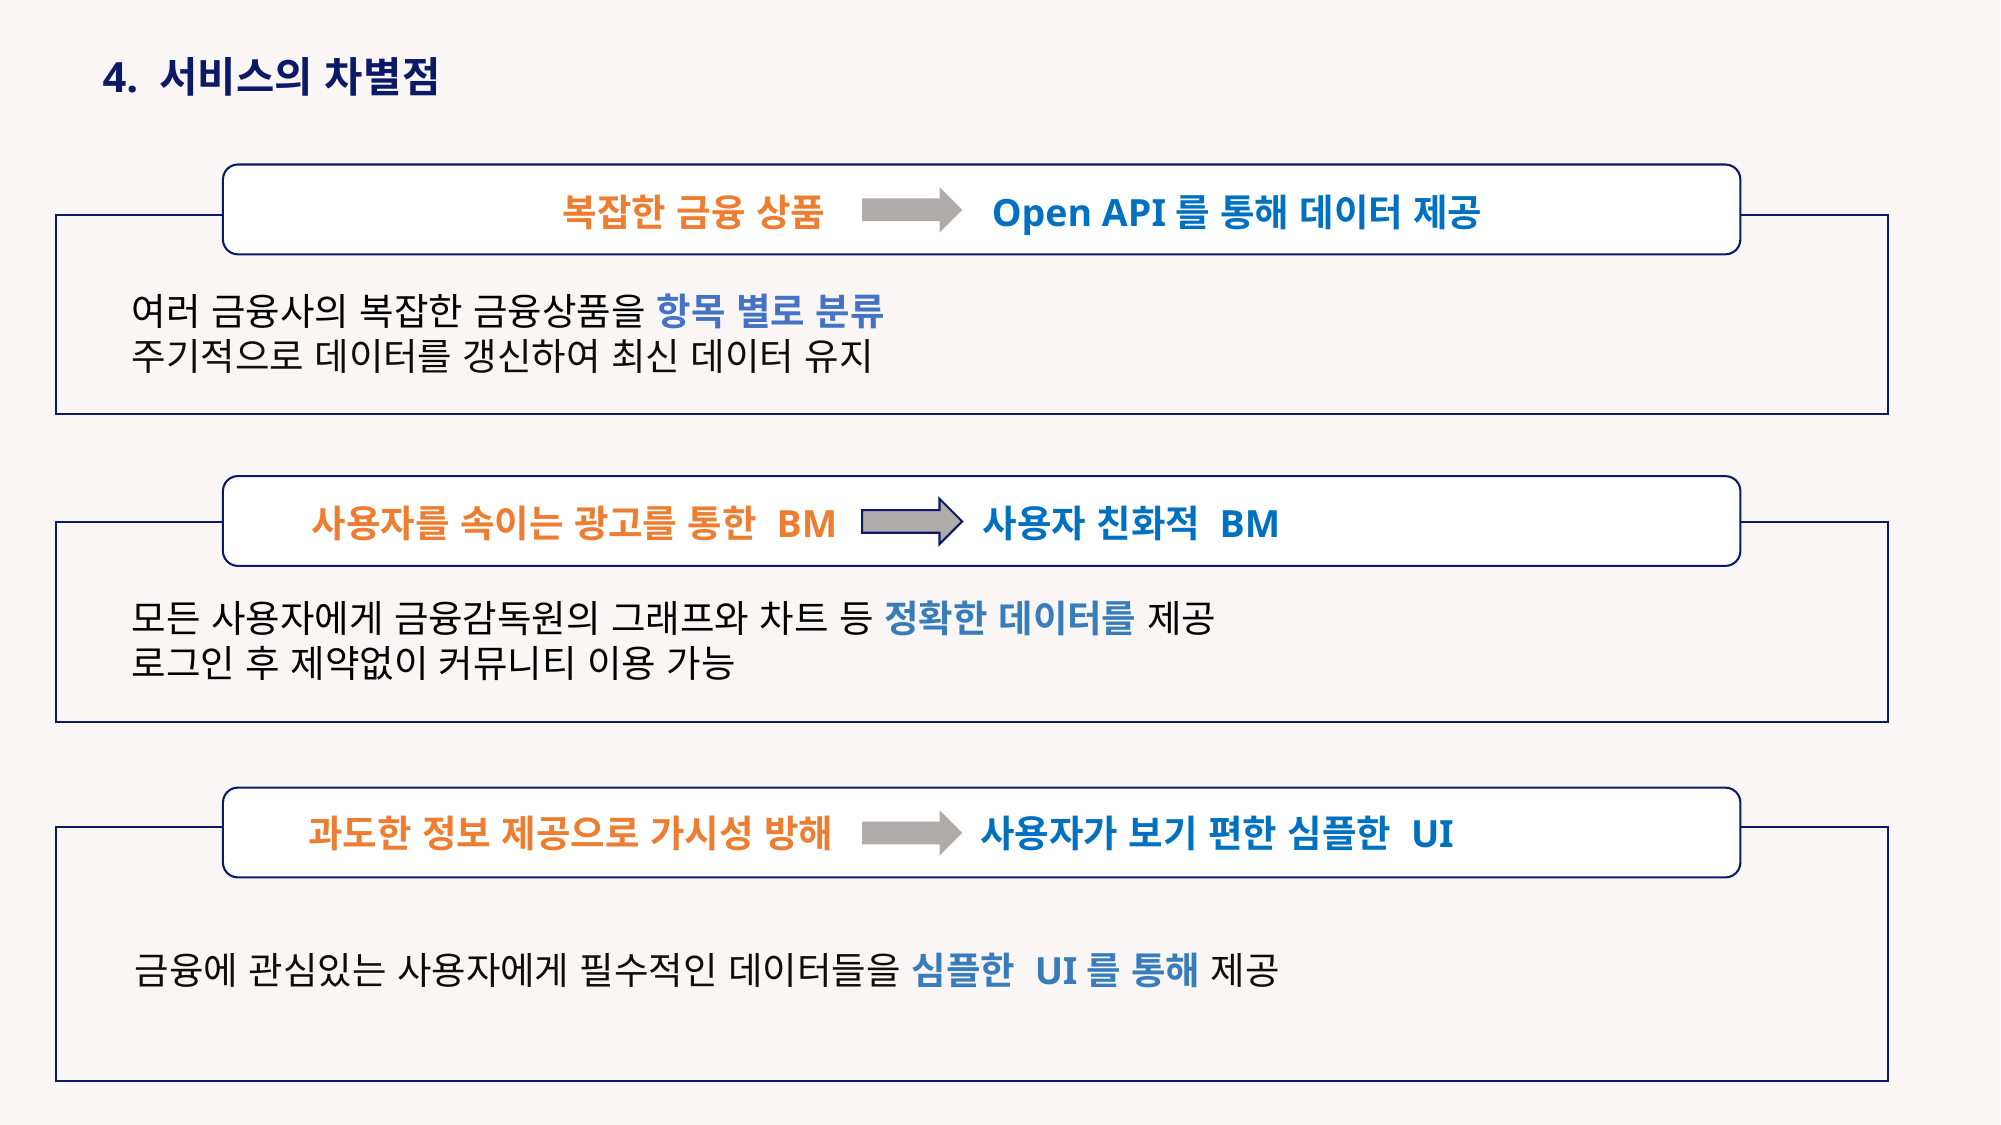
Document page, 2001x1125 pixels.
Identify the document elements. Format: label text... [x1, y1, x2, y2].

text_box 금융에 관심있는 사용자에게 필수적인 데이터들을 심플한 UI를 통해 제공 [120, 939, 1844, 1000]
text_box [182, 164, 1863, 255]
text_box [56, 186, 1889, 415]
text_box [56, 787, 1741, 878]
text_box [27, 476, 1741, 566]
text_box [55, 826, 1889, 1082]
text_box 4. 서비스의 차별점 [87, 43, 456, 109]
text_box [56, 522, 1889, 722]
